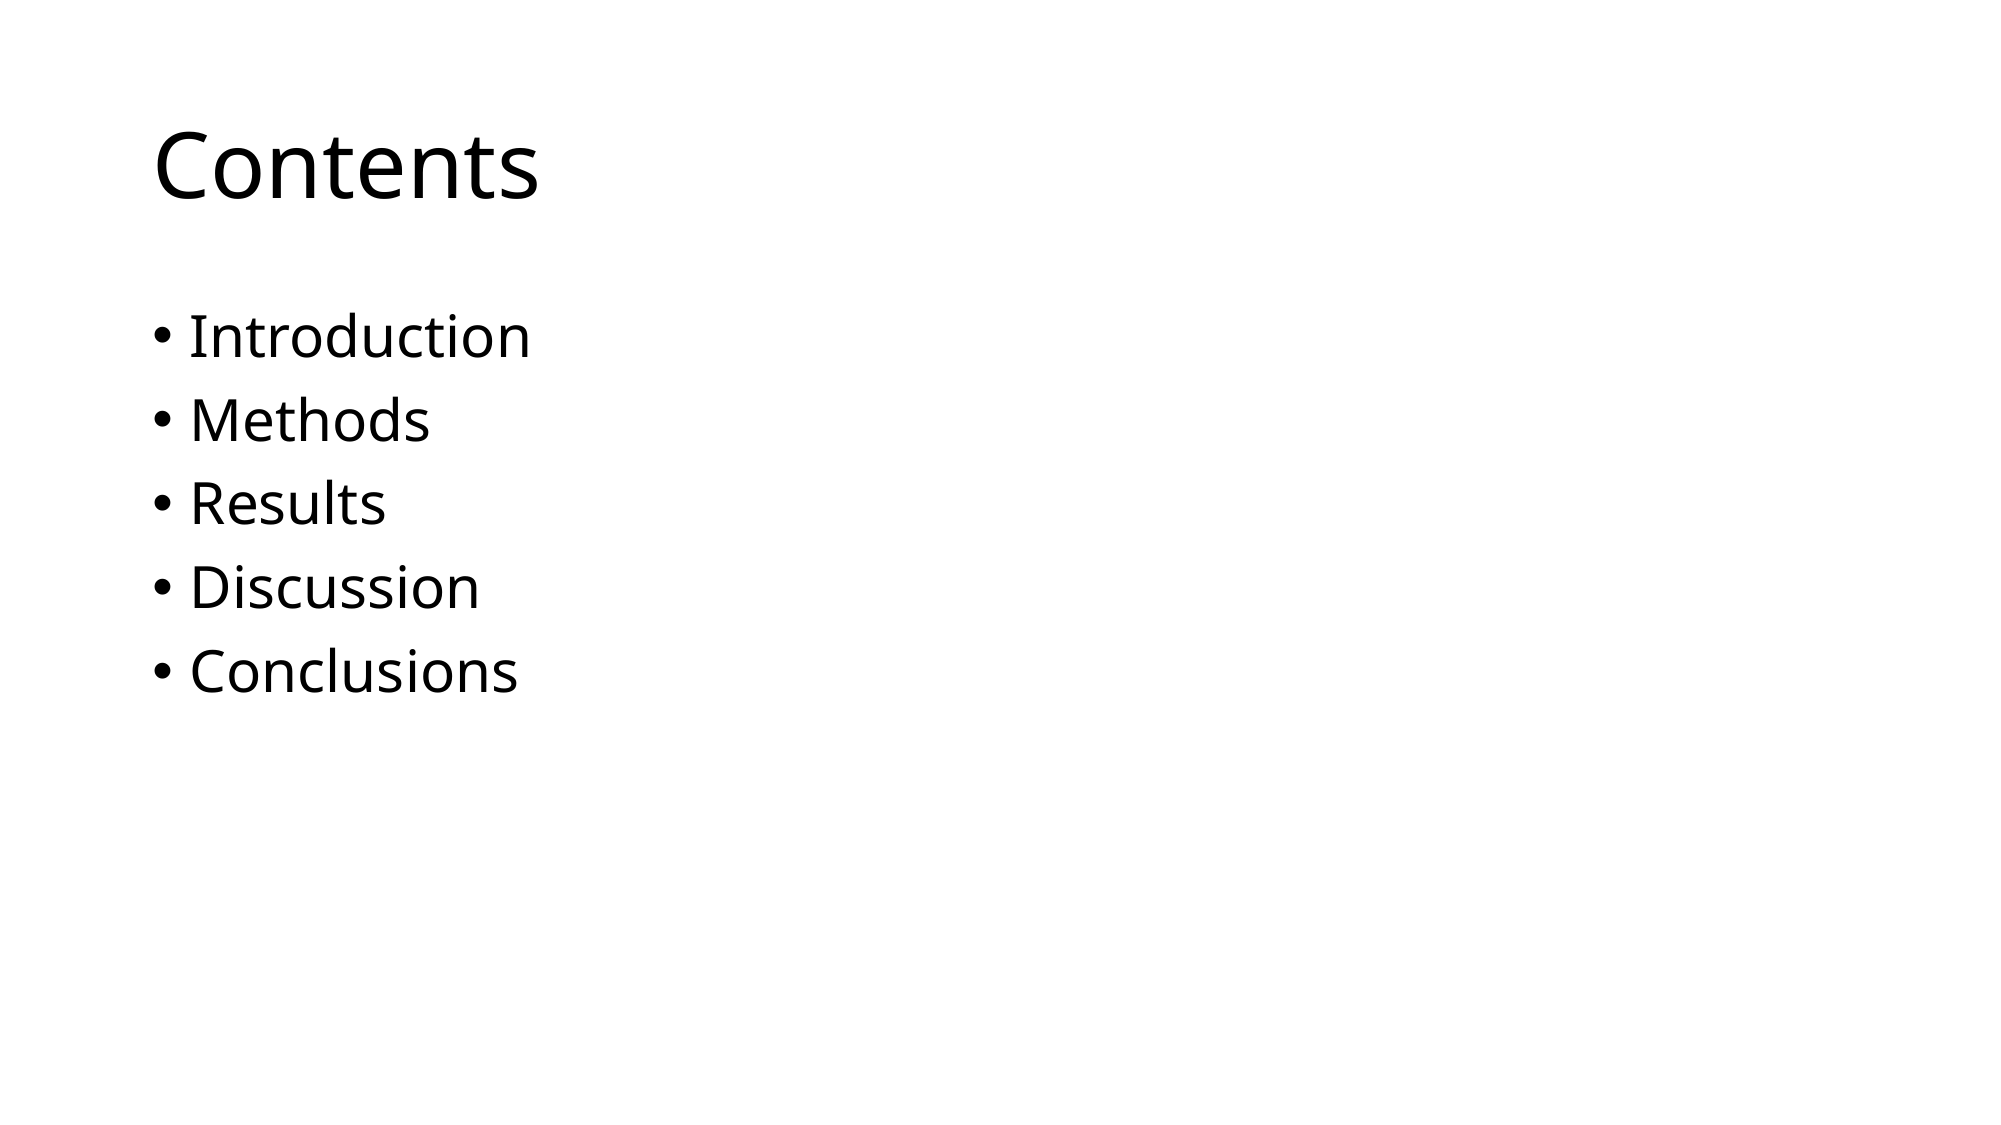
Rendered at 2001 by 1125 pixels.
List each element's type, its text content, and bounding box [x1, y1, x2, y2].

title Contents [137, 59, 1863, 278]
list Introduction Methods Results Discussion Conclusions [137, 299, 1863, 1014]
